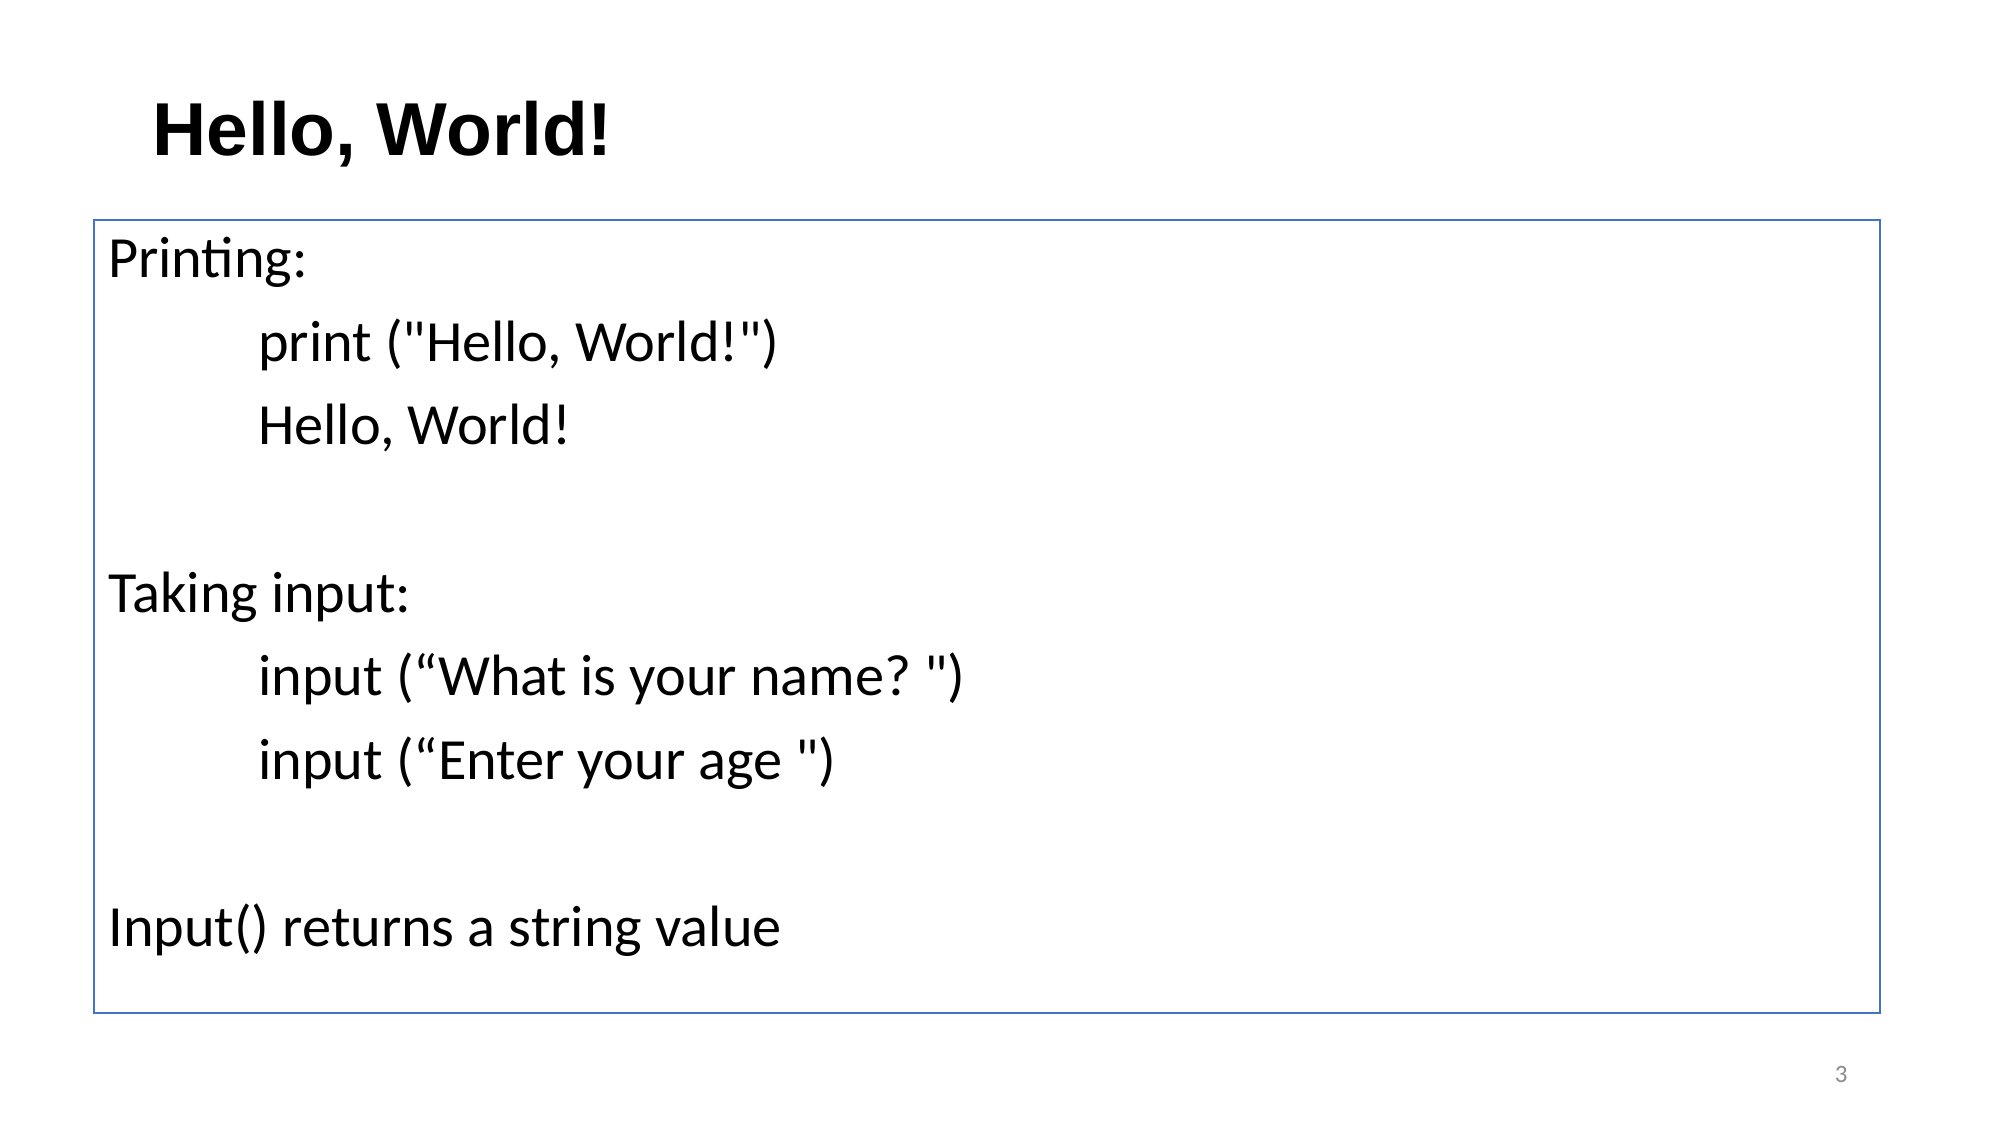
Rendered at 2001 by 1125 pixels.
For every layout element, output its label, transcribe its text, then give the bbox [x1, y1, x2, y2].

list Printing: print ("Hello, World!") Hello, World! Taking input: input (“What is your name? ") input (“Enter your age ") Input() returns a string value [93, 219, 1881, 1014]
title Hello, World! [137, 59, 1863, 202]
slide_number 3 [1412, 1042, 1863, 1103]
